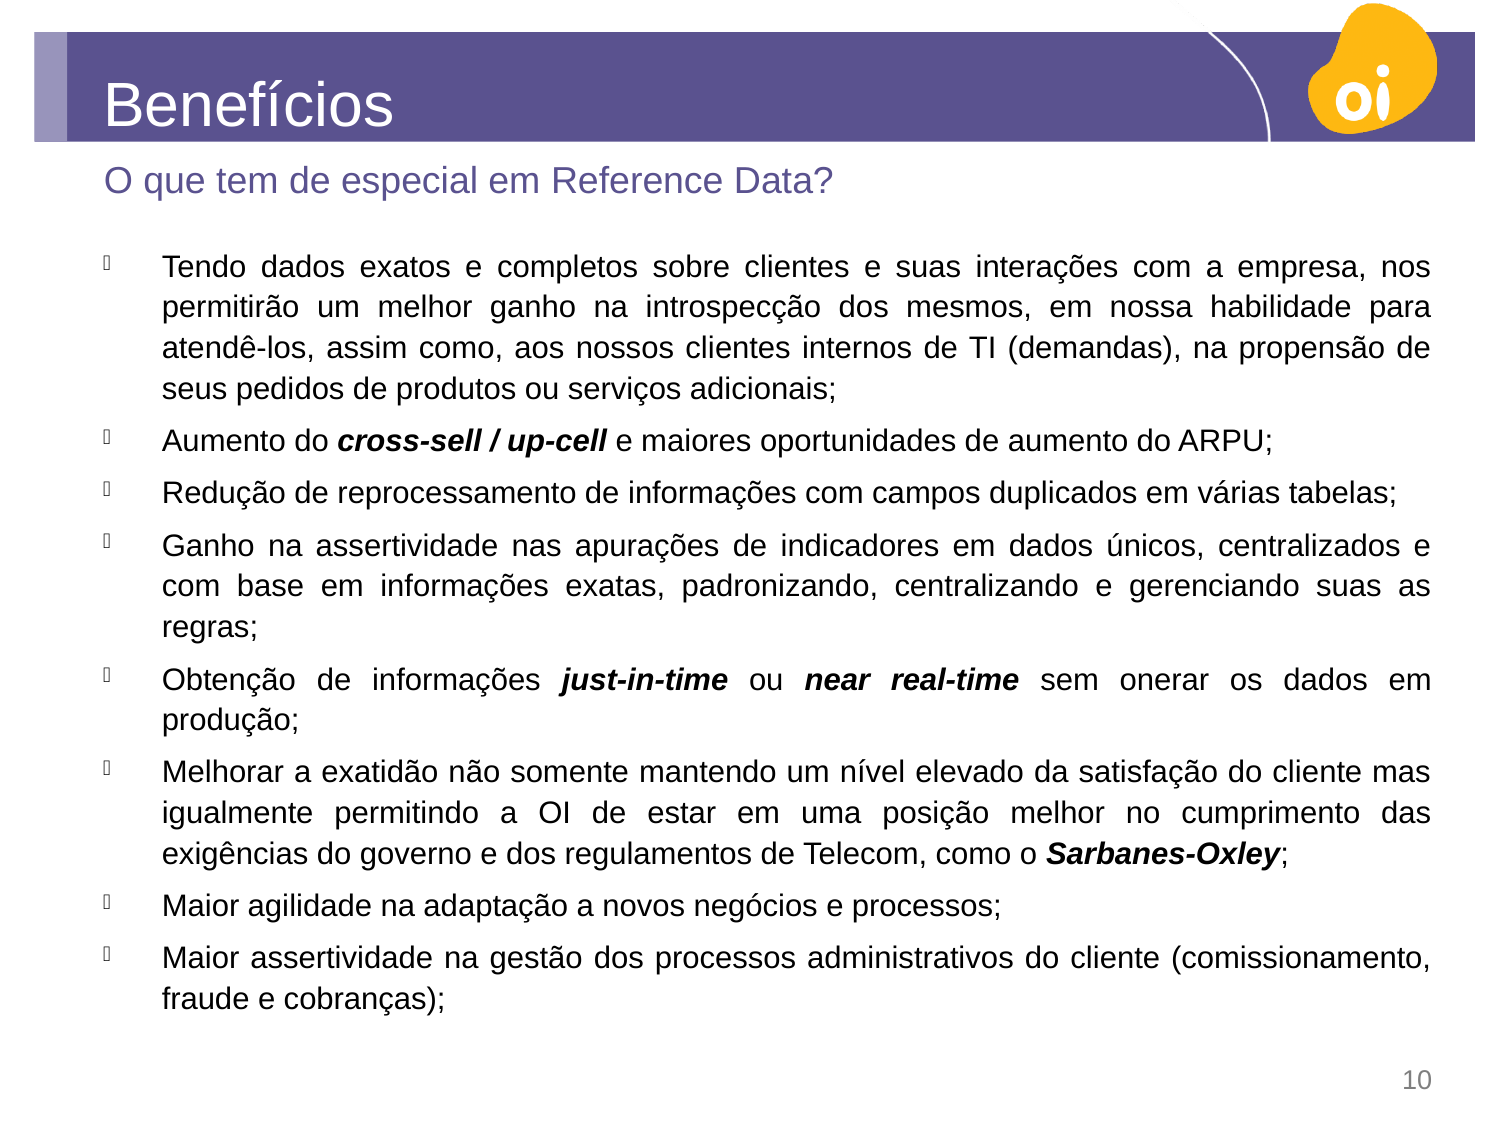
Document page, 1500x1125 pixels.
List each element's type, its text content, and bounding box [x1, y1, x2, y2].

list Tendo dados exatos e completos sobre clientes e suas interações com a empresa, nos permitirão um melhor ganho na introspecção dos mesmos, em nossa habilidade para atendê-los, assim como, aos nossos clientes internos de TI (demandas), na propensão de seus pedidos de produtos ou serviços adicionais; Aumento do cross-sell / up-cell e maiores oportunidades de aumento do ARPU; Redução de reprocessamento de informações com campos duplicados em várias tabelas; Ganho na assertividade nas apurações de indicadores em dados únicos, centralizados e com base em informações exatas, padronizando, centralizando e gerenciando suas as regras; Obtenção de informações just-in-time ou near real-time sem onerar os dados em produção; Melhorar a exatidão não somente mantendo um nível elevado da satisfação do cliente mas igualmente permitindo a OI de estar em uma posição melhor no cumprimento das exigências do governo e dos regulamentos de Telecom, como o Sarbanes-Oxley; Maior agilidade na adaptação a novos negócios e processos; Maior assertividade na gestão dos processos administrativos do cliente (comissionamento, fraude e cobranças); [88, 235, 1447, 1031]
slide_number 10 [1300, 1042, 1448, 1103]
picture [1058, 0, 1440, 148]
title Benefícios [88, 49, 1325, 154]
list O que tem de especial em Reference Data? [88, 152, 1326, 253]
